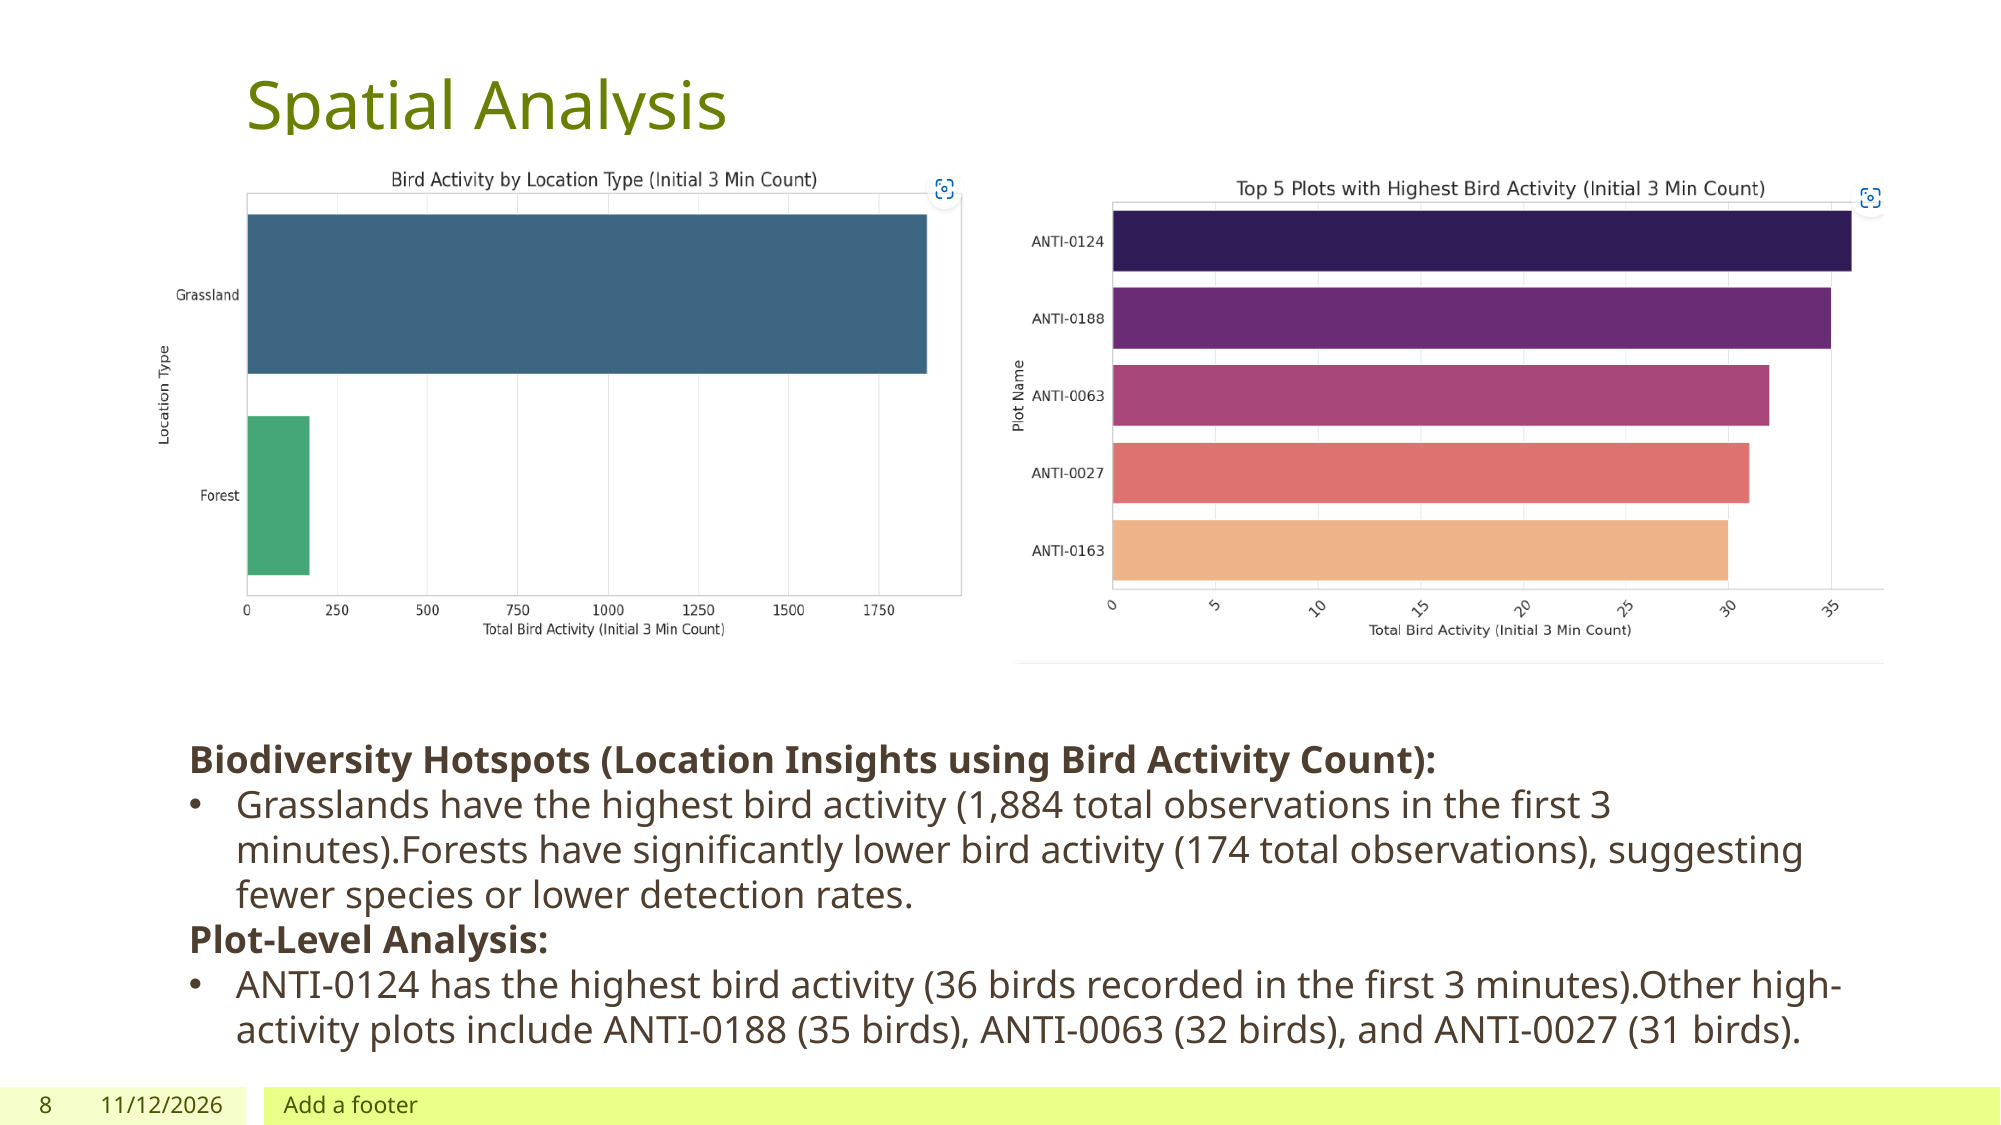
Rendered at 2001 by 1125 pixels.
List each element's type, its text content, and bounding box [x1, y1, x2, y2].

slide_number 8 [0, 1087, 68, 1125]
footer Add a footer [268, 1087, 1769, 1125]
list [137, 135, 988, 664]
text_box Biodiversity Hotspots (Location Insights using Bird Activity Count): Grasslands have the highest bird activity (1,884 total observations in the first 3 minutes).Forests have significantly lower bird activity (174 total observations), suggesting fewer species or lower detection rates. Plot-Level Analysis: ANTI-0124 has the highest bird activity (36 birds recorded in the first 3 minutes).Other high-activity plots include ANTI-0188 (35 birds), ANTI-0063 (32 birds), and ANTI-0027 (31 birds). [174, 728, 1884, 1059]
title Spatial Analysis [231, 45, 1769, 150]
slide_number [74, 1087, 239, 1125]
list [1012, 180, 1884, 664]
